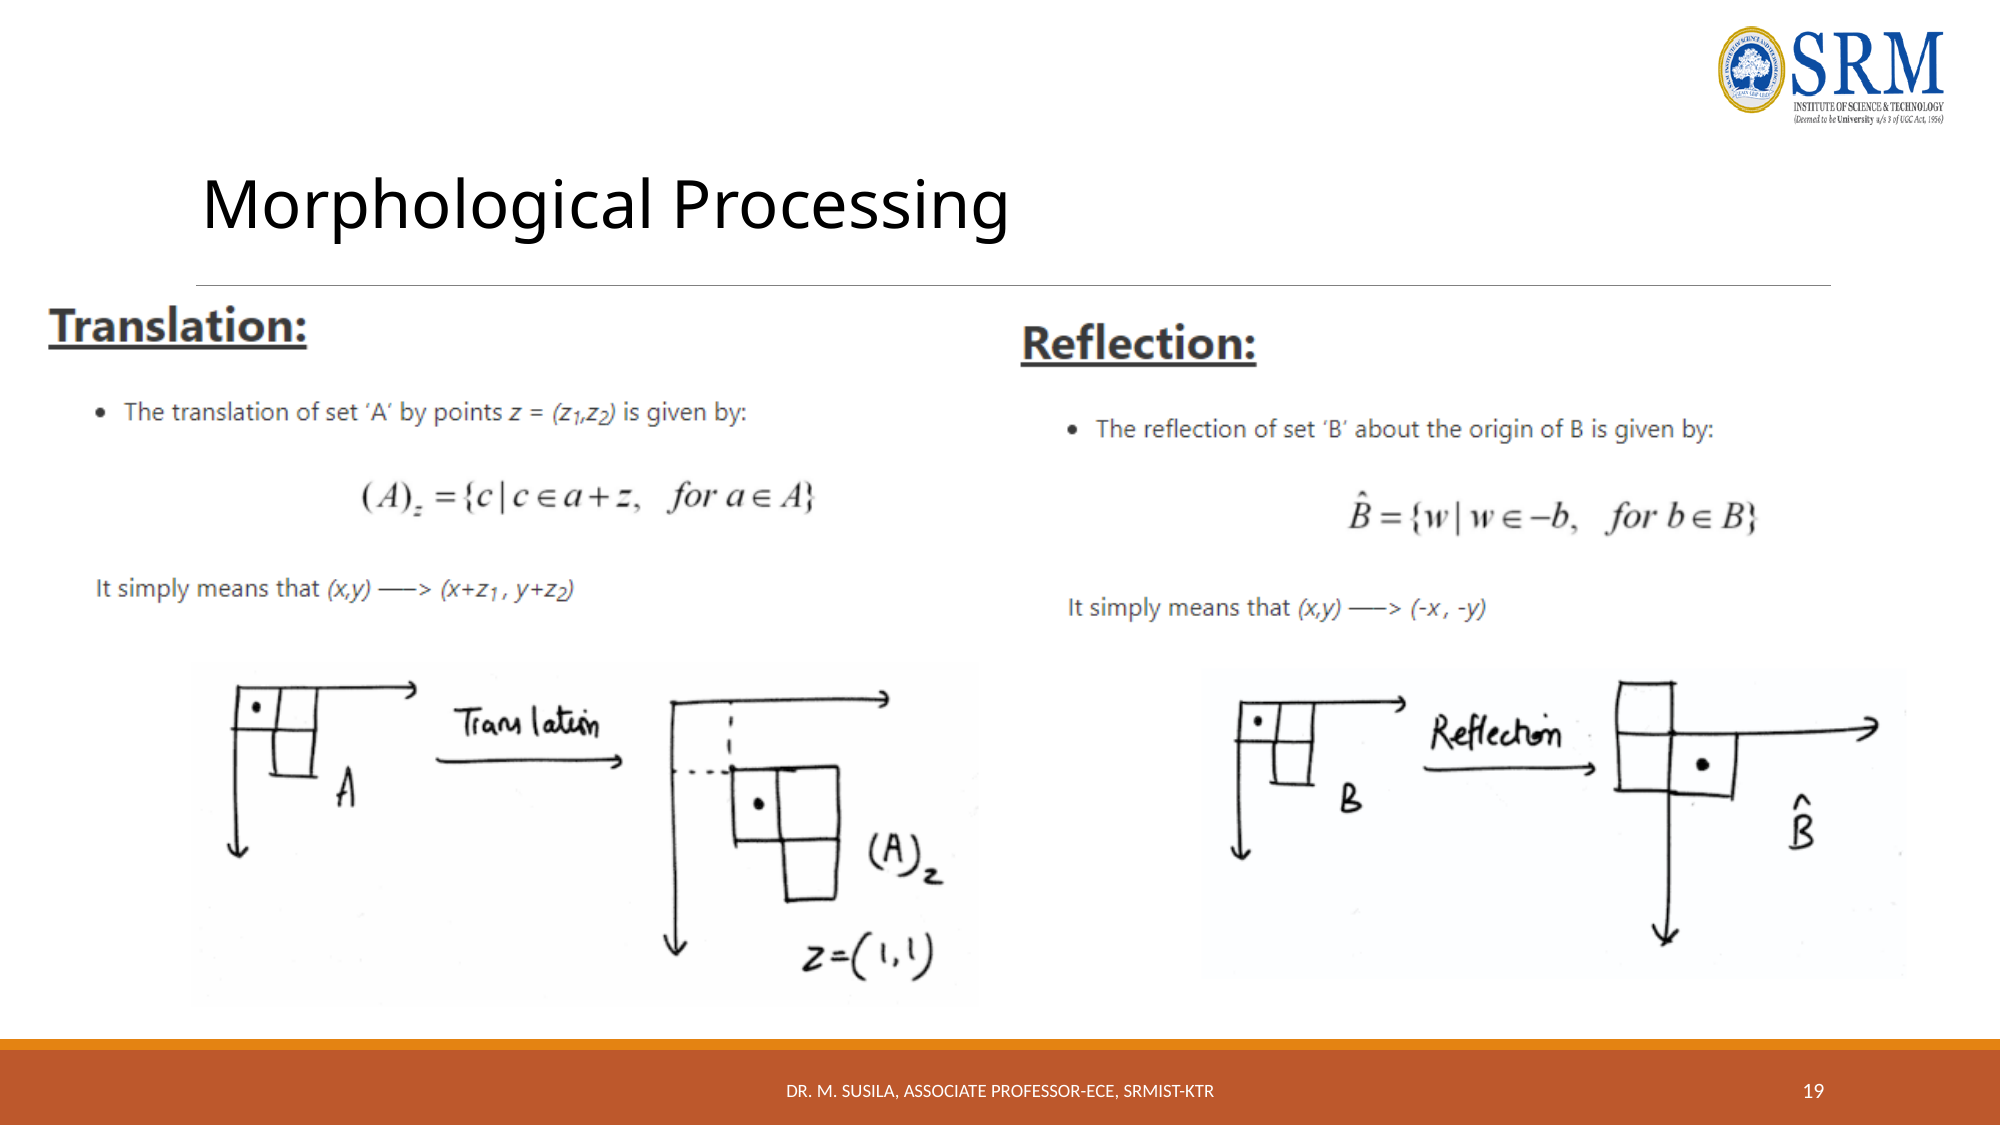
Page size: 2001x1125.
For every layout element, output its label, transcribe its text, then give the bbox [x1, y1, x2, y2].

picture [999, 313, 1970, 1004]
text_box Morphological Processing [185, 147, 1777, 257]
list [35, 300, 982, 1015]
picture [1716, 18, 1951, 136]
slide_number 19 [1624, 1059, 1840, 1120]
footer Dr. M. Susila, Associate Professor-ECE, SRMIST-KTR [604, 1059, 1396, 1120]
